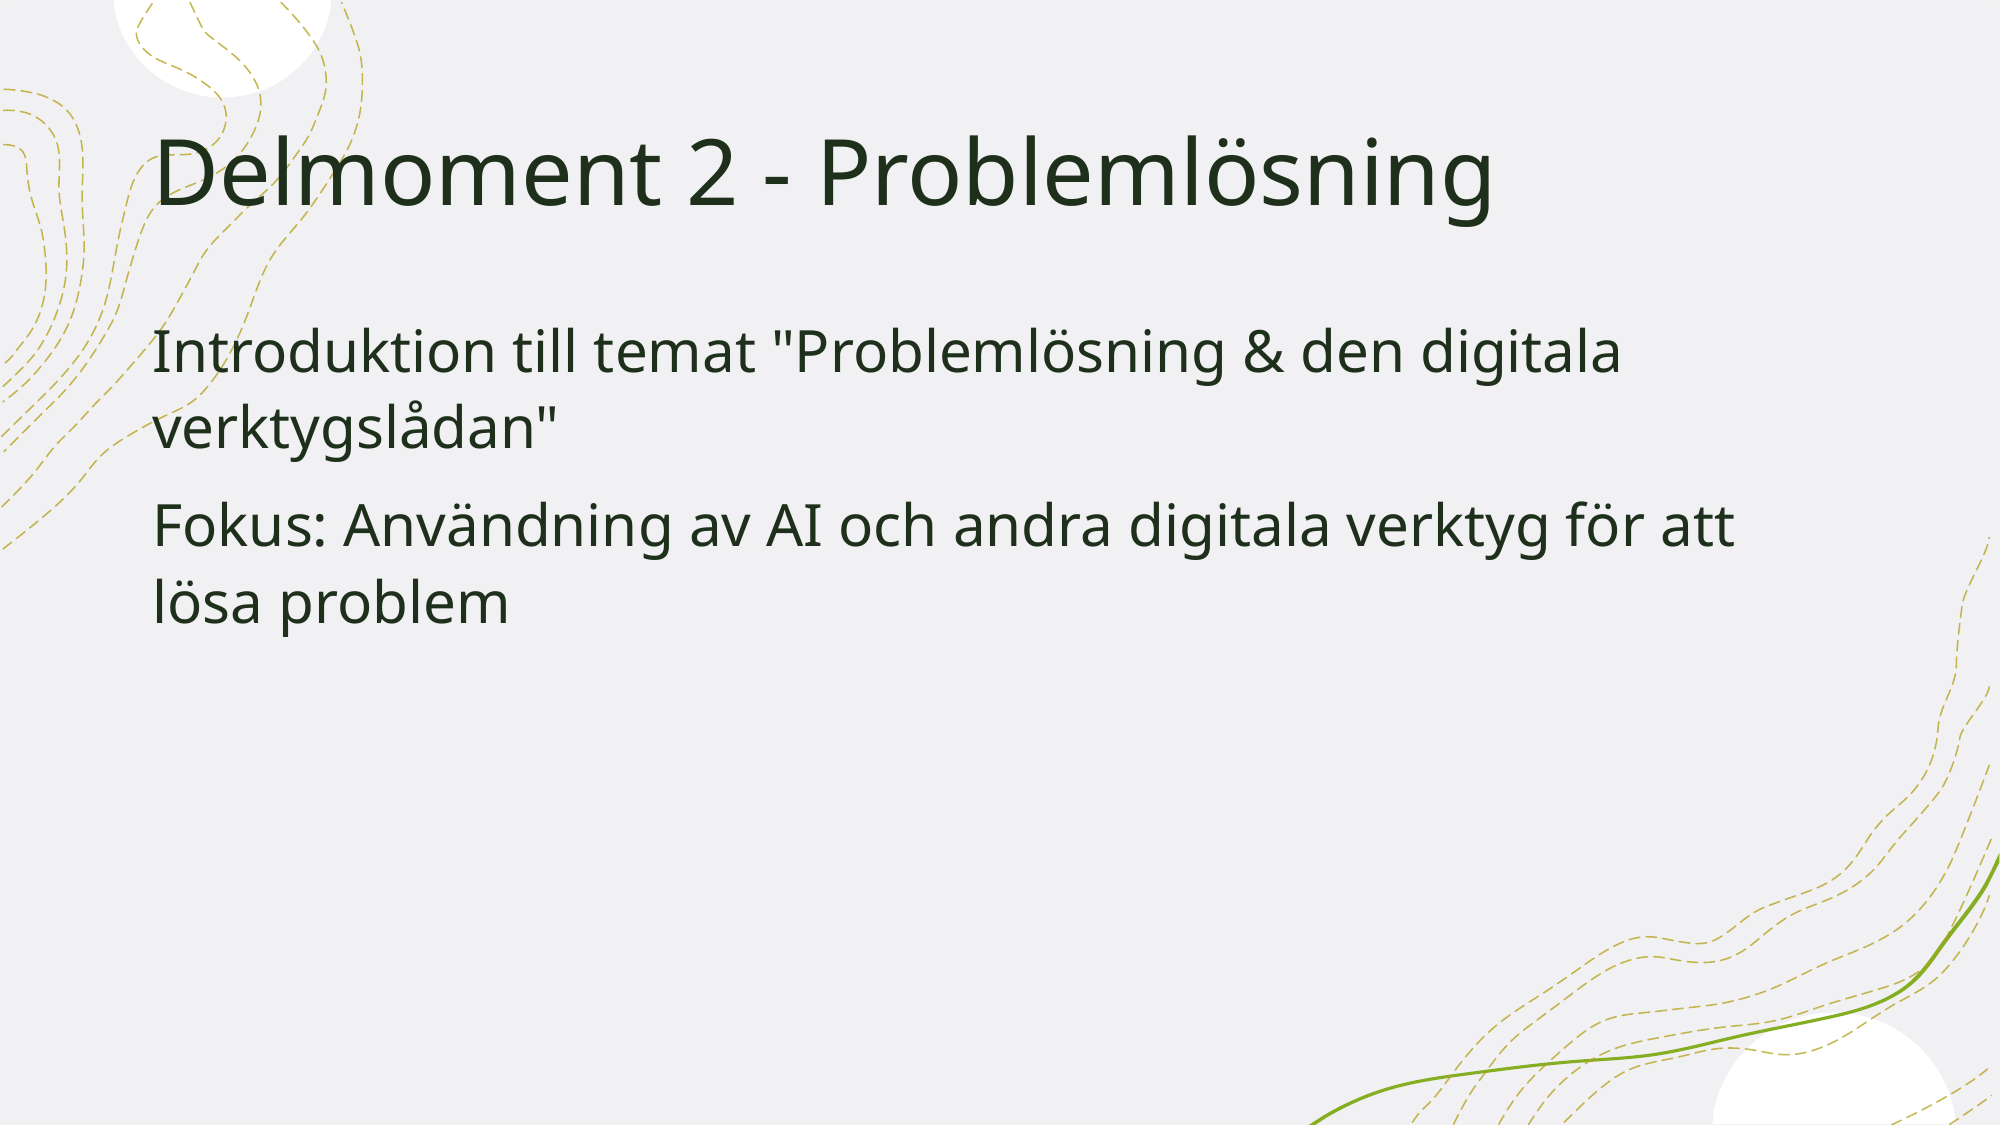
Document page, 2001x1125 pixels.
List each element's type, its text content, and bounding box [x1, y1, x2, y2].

list Introduktion till temat "Problemlösning & den digitala verktygslådan" Fokus: Användning av AI och andra digitala verktyg för att lösa problem [137, 299, 1863, 1014]
title Delmoment 2 - Problemlösning [137, 59, 1863, 278]
